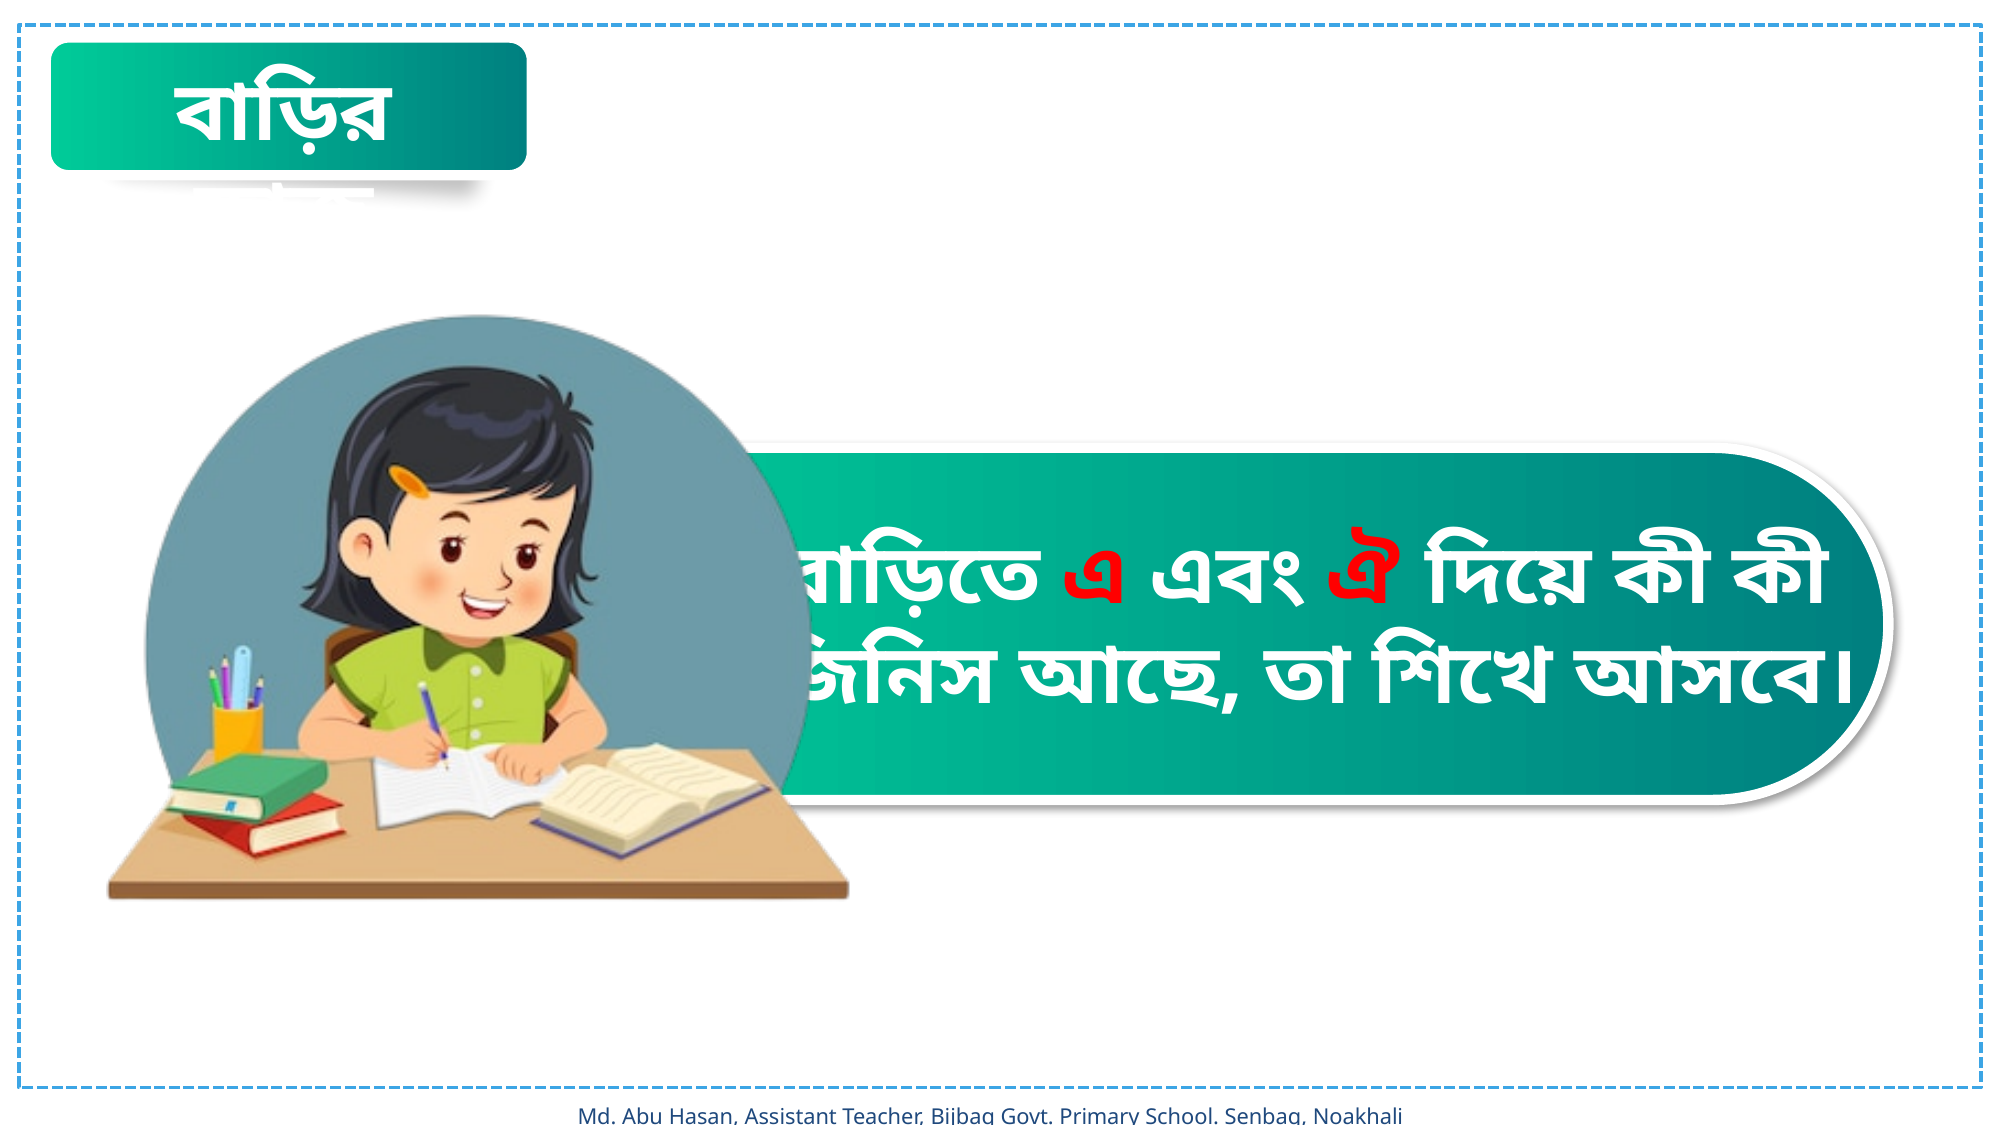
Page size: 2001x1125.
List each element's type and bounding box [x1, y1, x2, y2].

text_box [45, 37, 533, 207]
picture [82, 287, 876, 949]
text_box [17, 23, 1983, 1089]
text_box [881, 447, 1889, 801]
